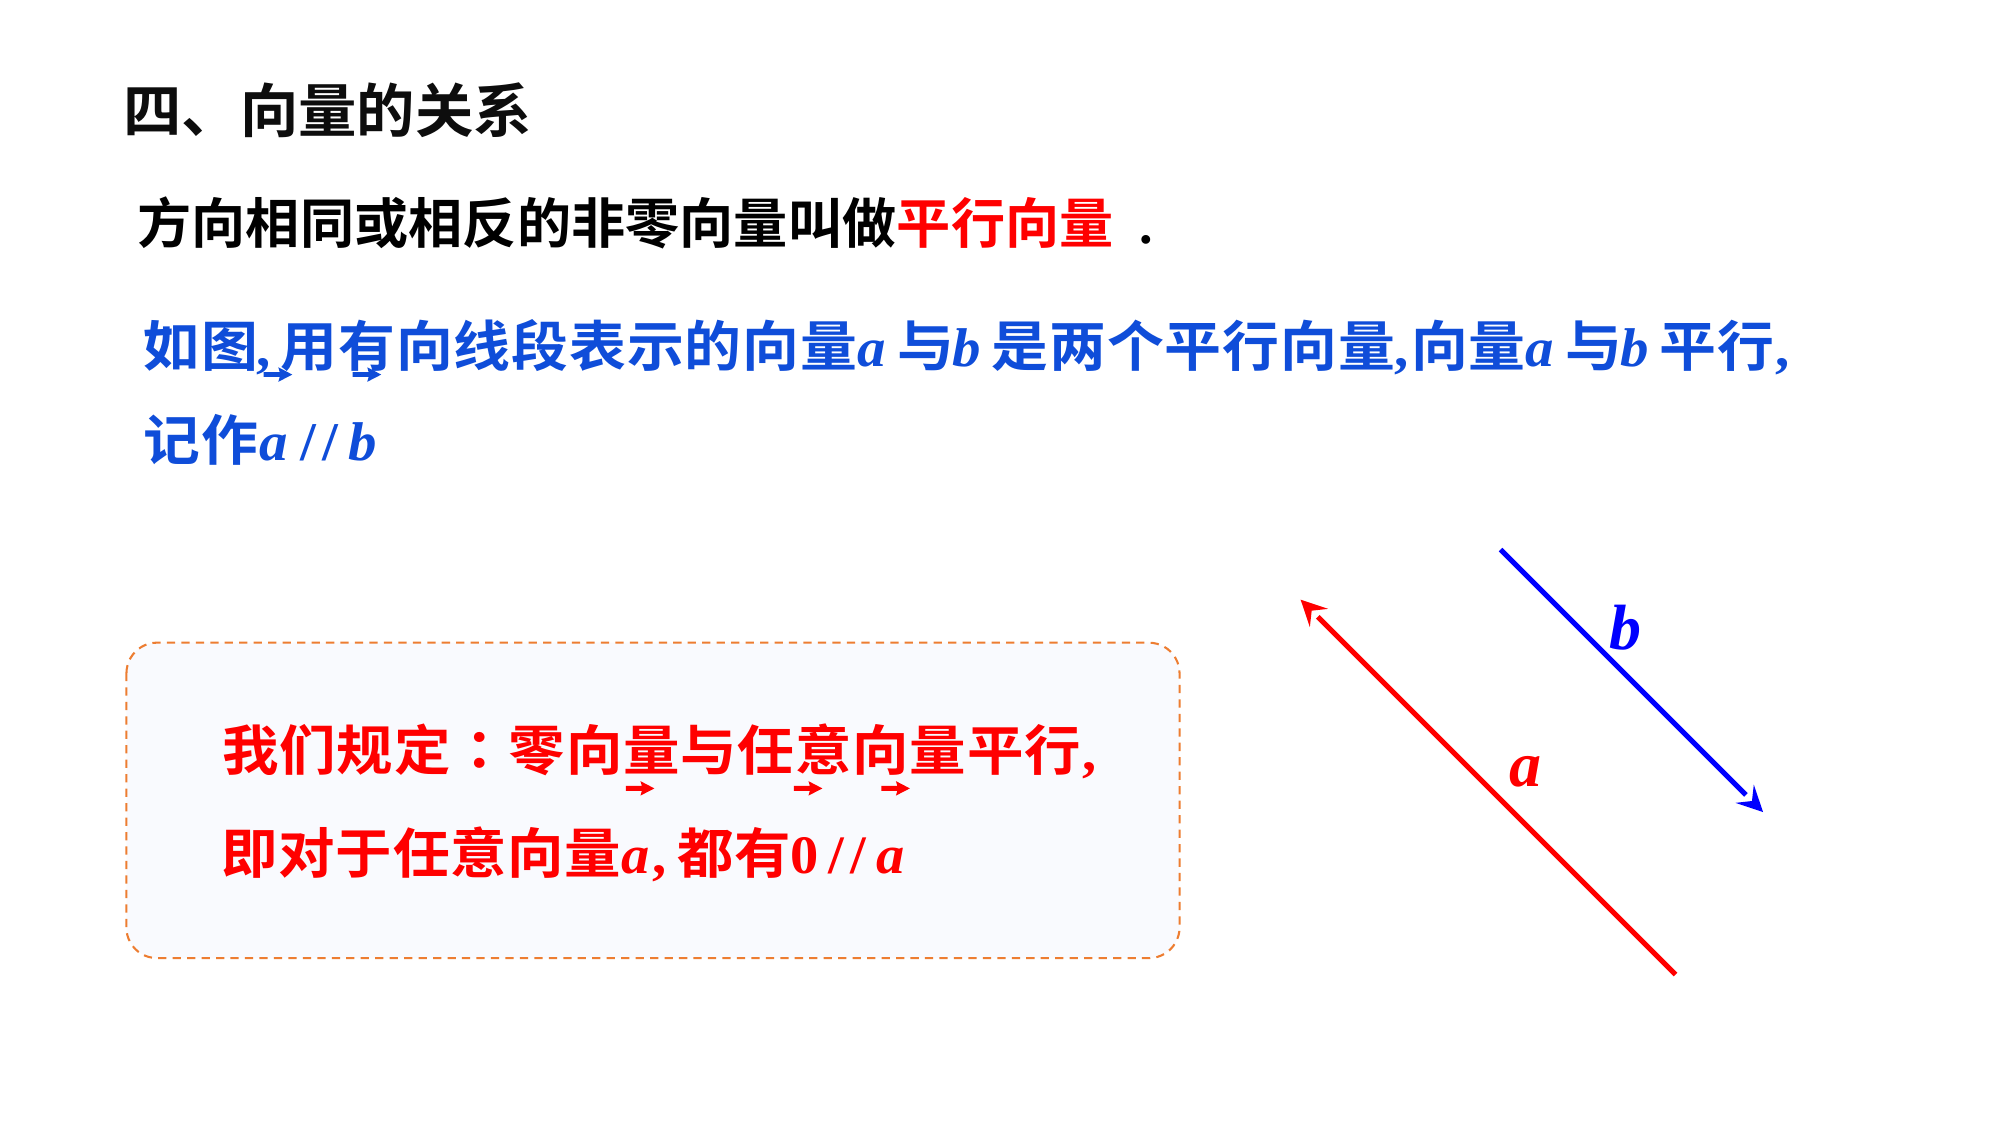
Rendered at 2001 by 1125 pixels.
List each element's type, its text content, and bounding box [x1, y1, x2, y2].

text_box 方向相同或相反的非零向量叫做平行向量 . [122, 182, 1496, 262]
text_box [1300, 549, 1763, 975]
text_box 四、向量的关系 [108, 66, 930, 152]
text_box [126, 642, 1180, 959]
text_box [136, 299, 1815, 477]
